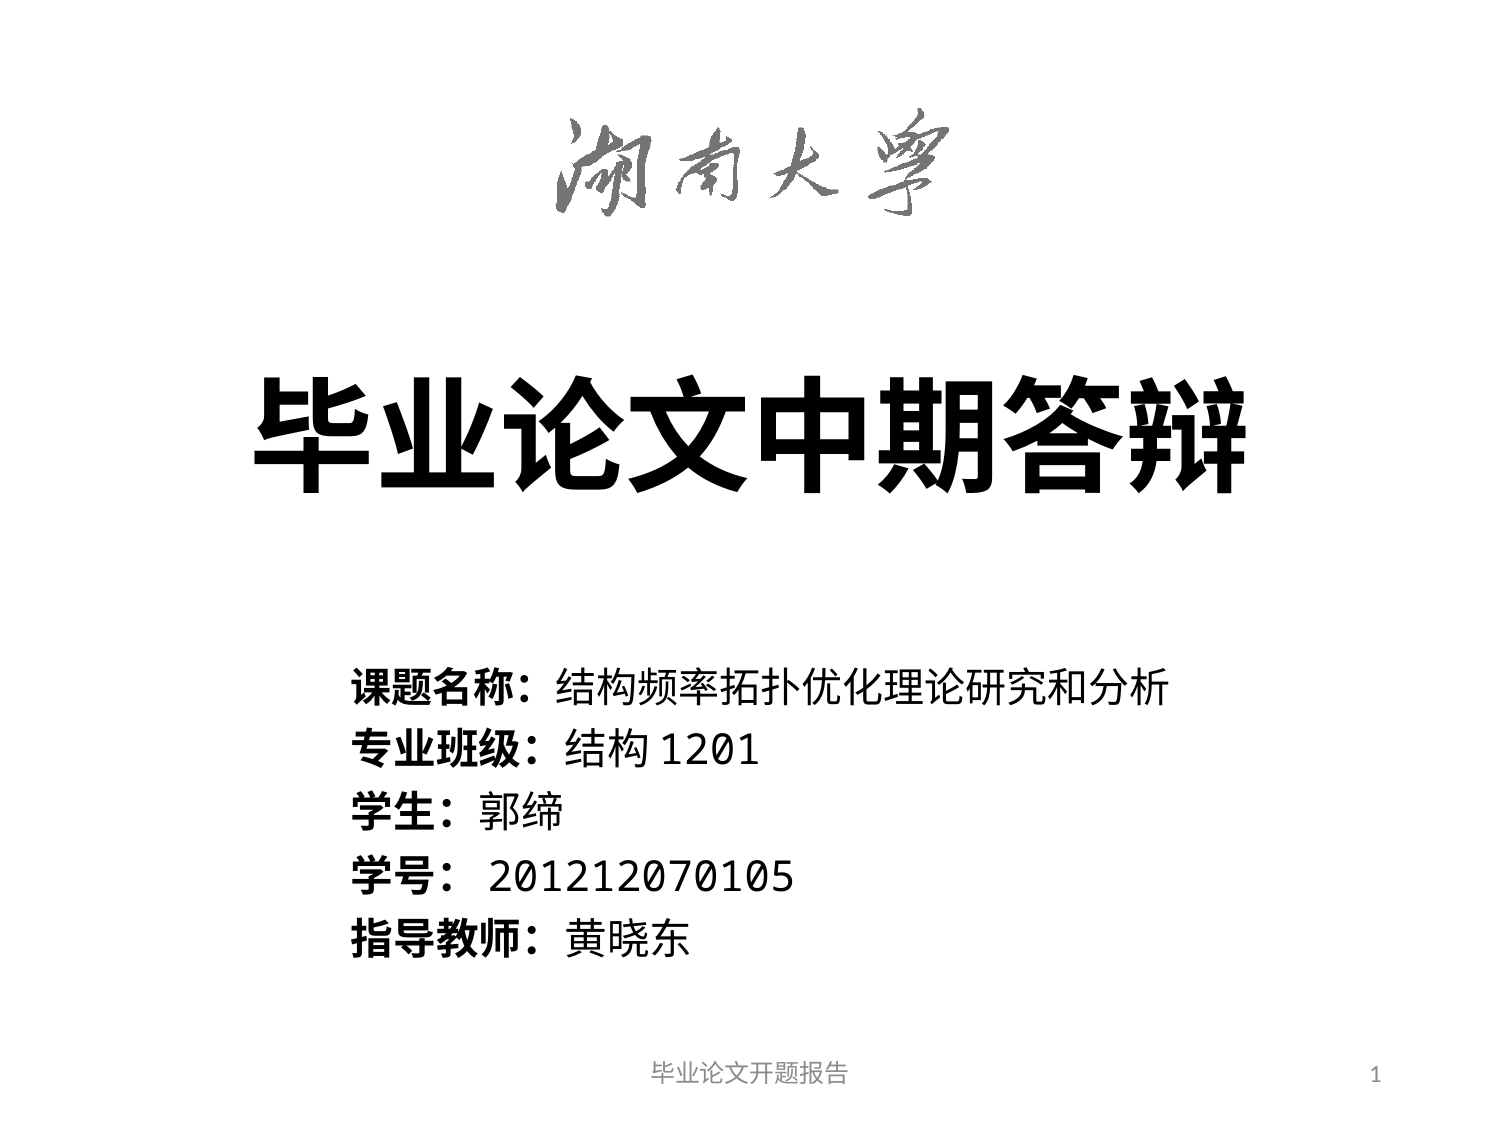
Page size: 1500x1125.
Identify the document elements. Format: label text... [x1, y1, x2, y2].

slide_number 1 [1059, 1042, 1397, 1103]
title 毕业论文中期答辩 [31, 314, 1469, 518]
picture [542, 104, 957, 244]
subtitle 课题名称：结构频率拓扑优化理论研究和分析 专业班级：结构1201 学生：郭缔 学号：201212070105 指导教师：黄晓东 [335, 659, 1344, 973]
footer 毕业论文开题报告 [496, 1042, 1004, 1103]
